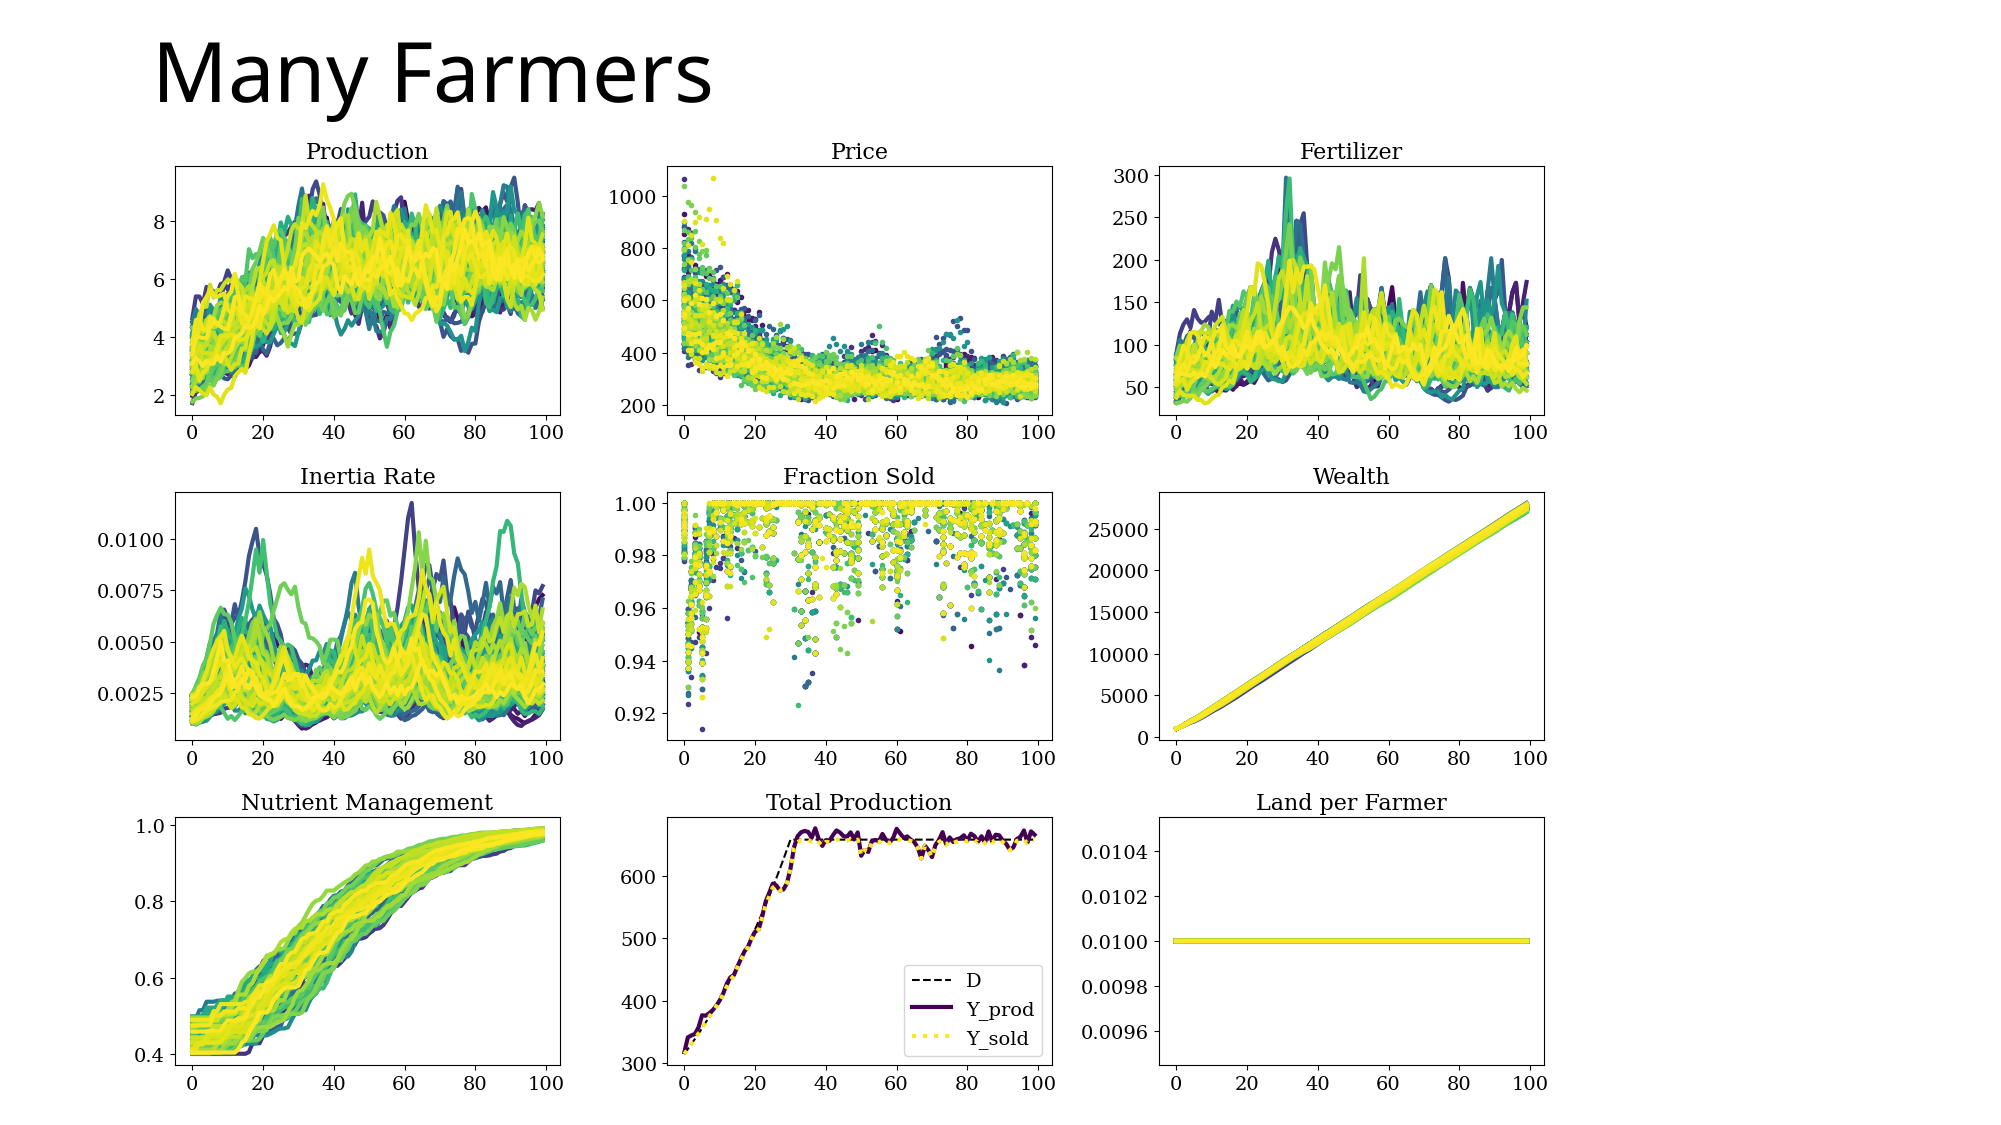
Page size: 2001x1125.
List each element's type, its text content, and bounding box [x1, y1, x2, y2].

picture [87, 132, 1558, 1103]
title Many Farmers [137, 22, 1863, 129]
